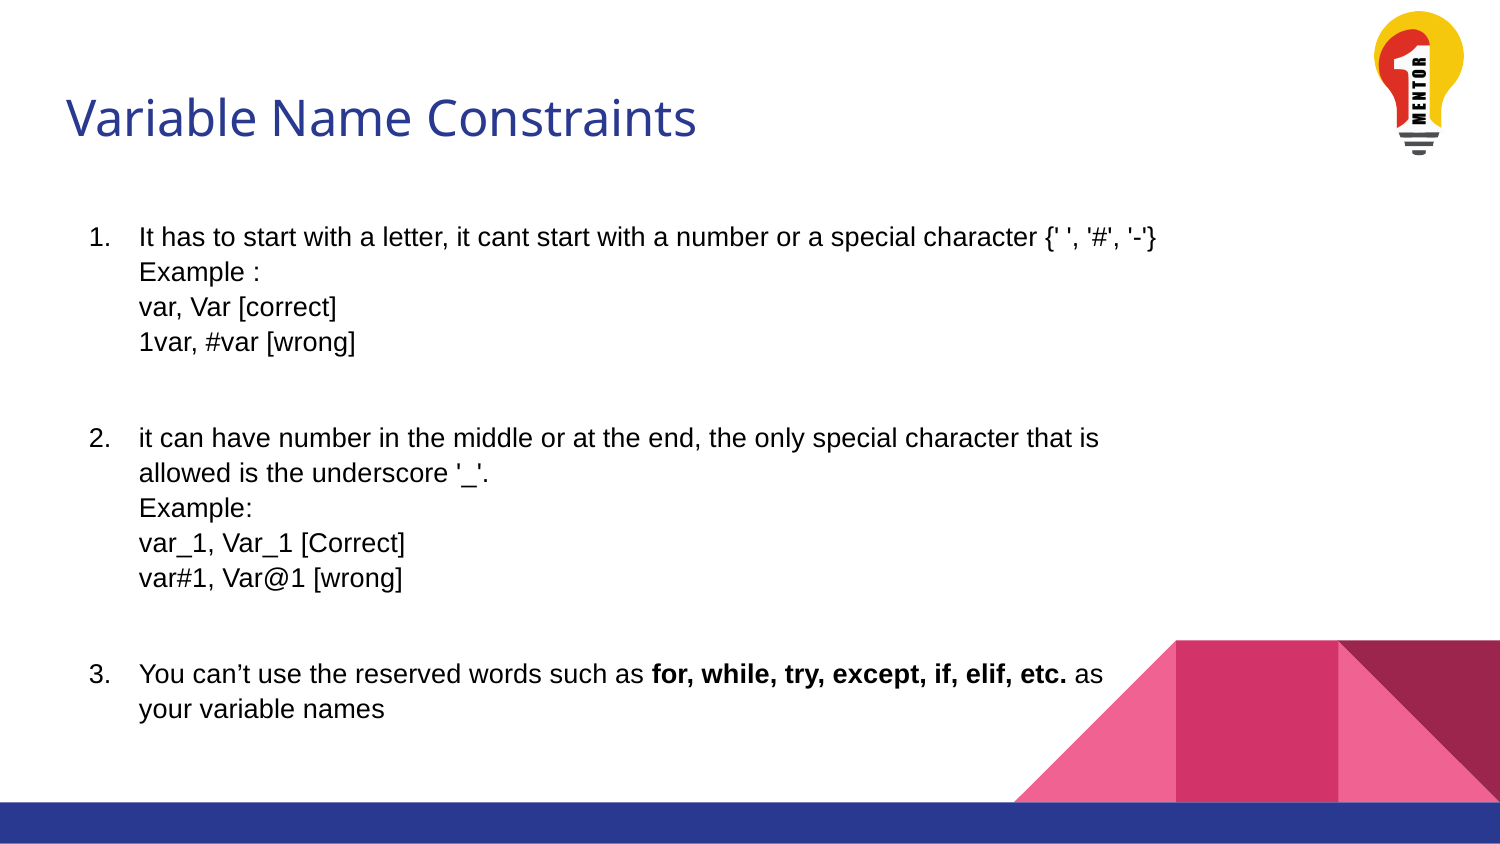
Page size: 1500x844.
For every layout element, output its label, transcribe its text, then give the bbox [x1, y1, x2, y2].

list It has to start with a letter, it cant start with a number or a special character {' ', '#', '-'} Example : var, Var [correct] 1var, #var [wrong] it can have number in the middle or at the end, the only special character that is allowed is the underscore '_'. Example: var_1, Var_1 [Correct] var#1, Var@1 [wrong] You can’t use the reserved words such as for, while, try, except, if, elif, etc. as your variable names [51, 201, 1177, 750]
title Variable Name Constraints [51, 67, 1369, 167]
picture [1374, 11, 1465, 168]
